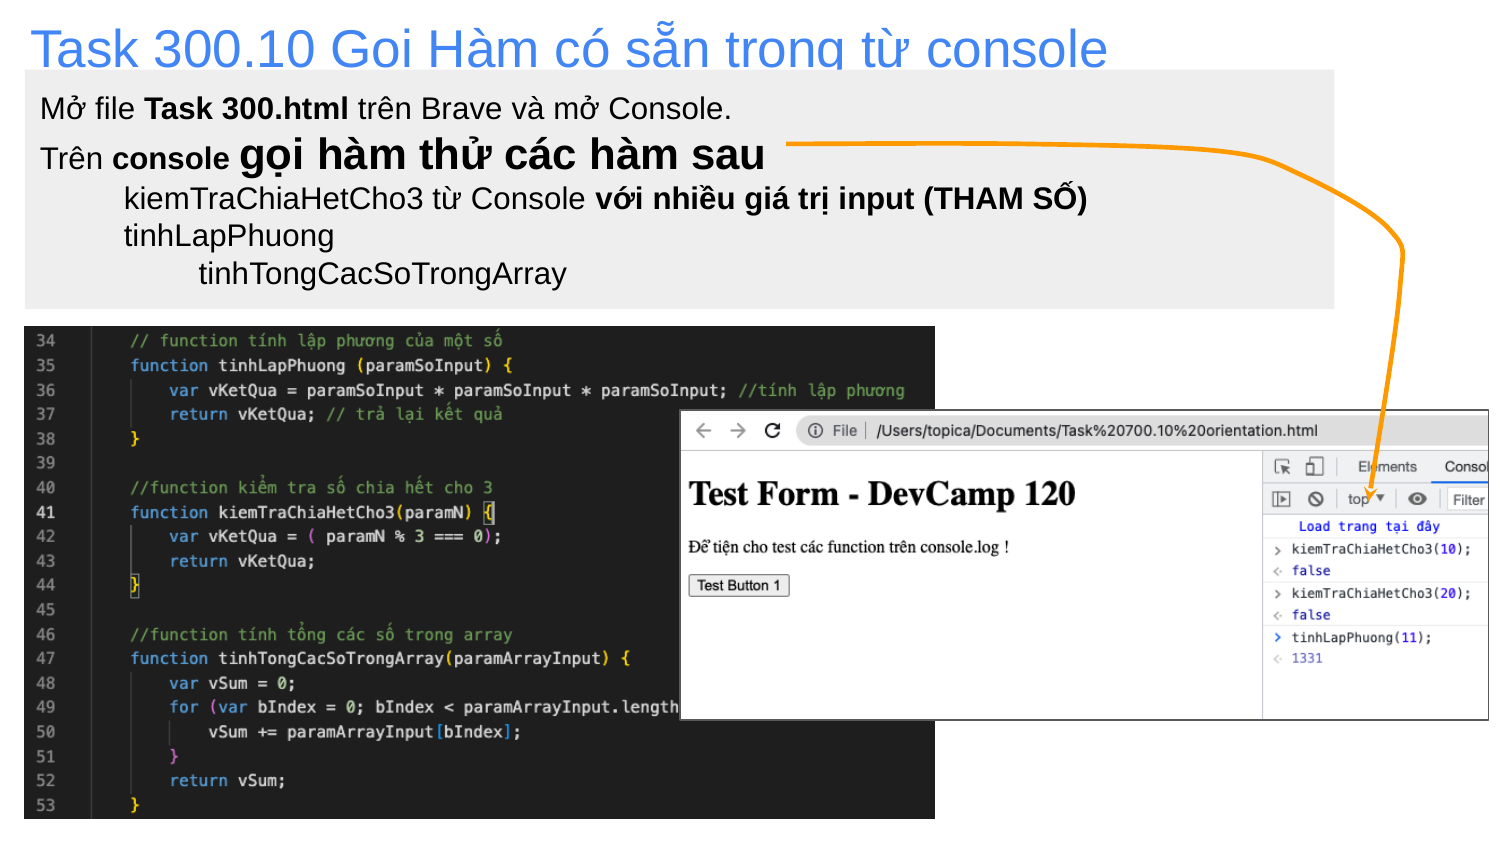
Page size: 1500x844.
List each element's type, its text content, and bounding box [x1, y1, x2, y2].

picture [24, 326, 1488, 819]
title Task 300.10 Gọi Hàm có sẵn trong từ console [15, 0, 1413, 94]
text_box Mở file Task 300.html trên Brave và mở Console. Trên console gọi hàm thử các hàm sau kiemTraChiaHetCho3 từ Console với nhiều giá trị input (THAM SỐ) tinhLapPhuong tinhTongCacSoTrongArray [24, 69, 1335, 309]
text_box [786, 143, 1403, 409]
